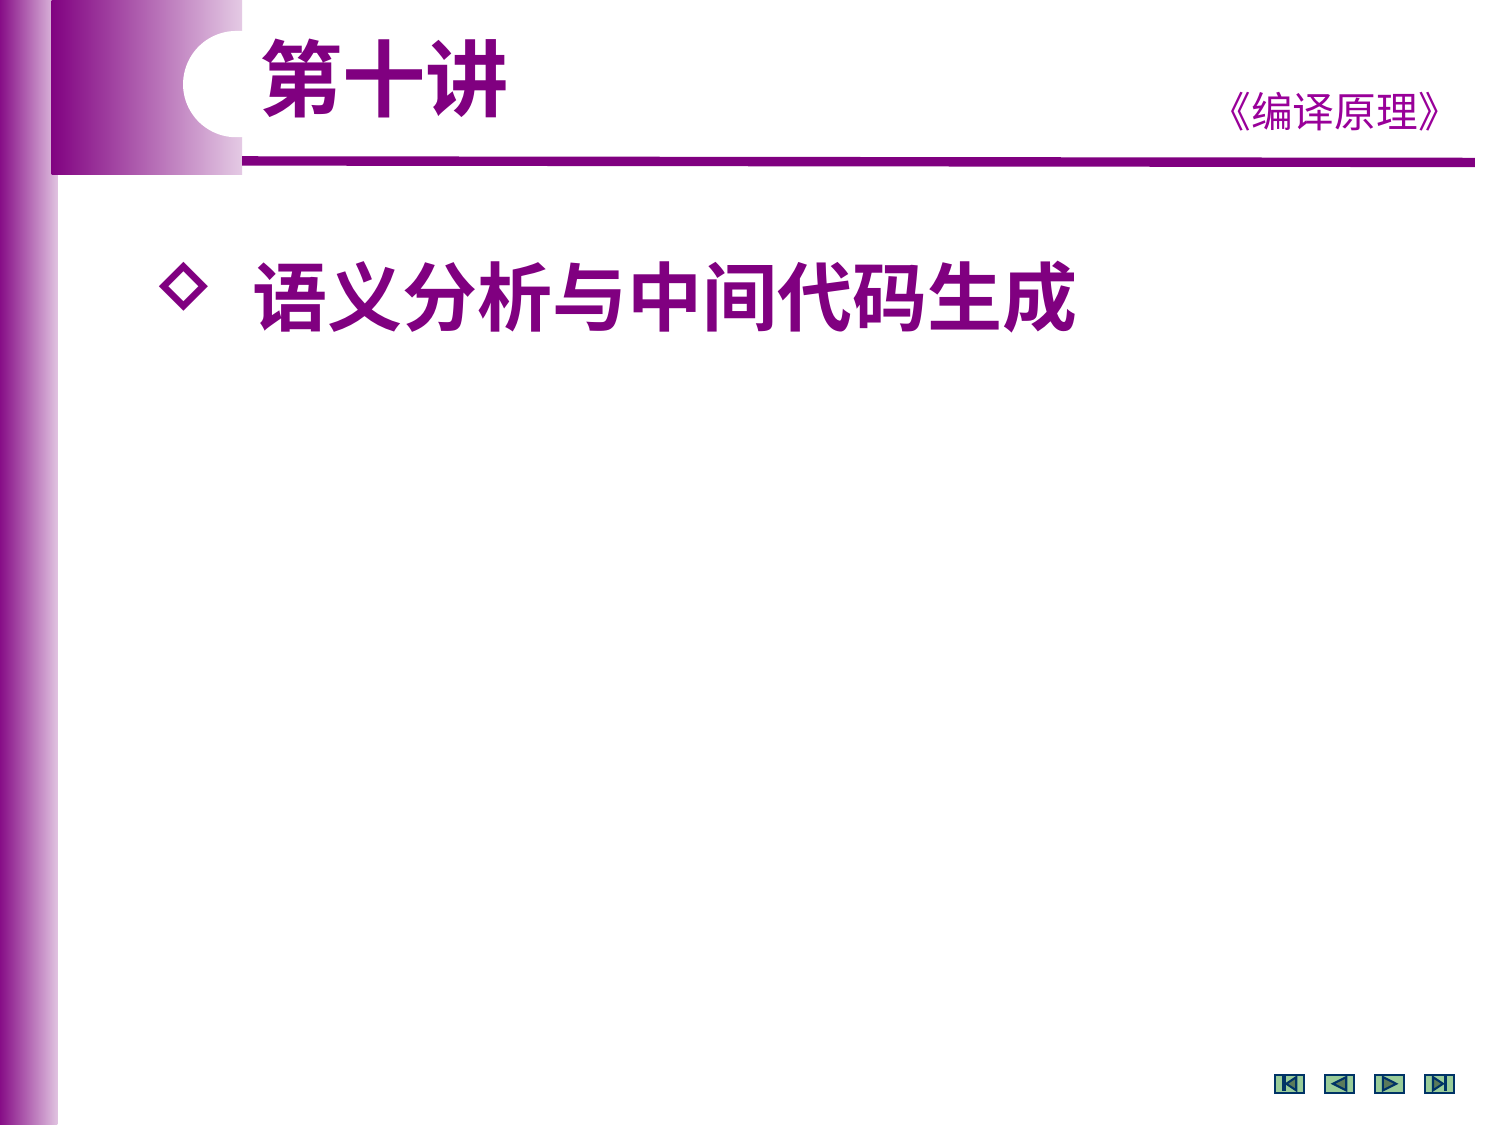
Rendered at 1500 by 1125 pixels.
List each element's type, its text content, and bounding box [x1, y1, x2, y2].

text_box [1374, 1074, 1405, 1093]
text_box [1324, 1074, 1355, 1093]
text_box 第十讲 [242, 31, 526, 136]
text_box [1274, 1074, 1305, 1093]
text_box [1424, 1074, 1455, 1093]
text_box 语义分析与中间代码生成 [135, 243, 1250, 349]
